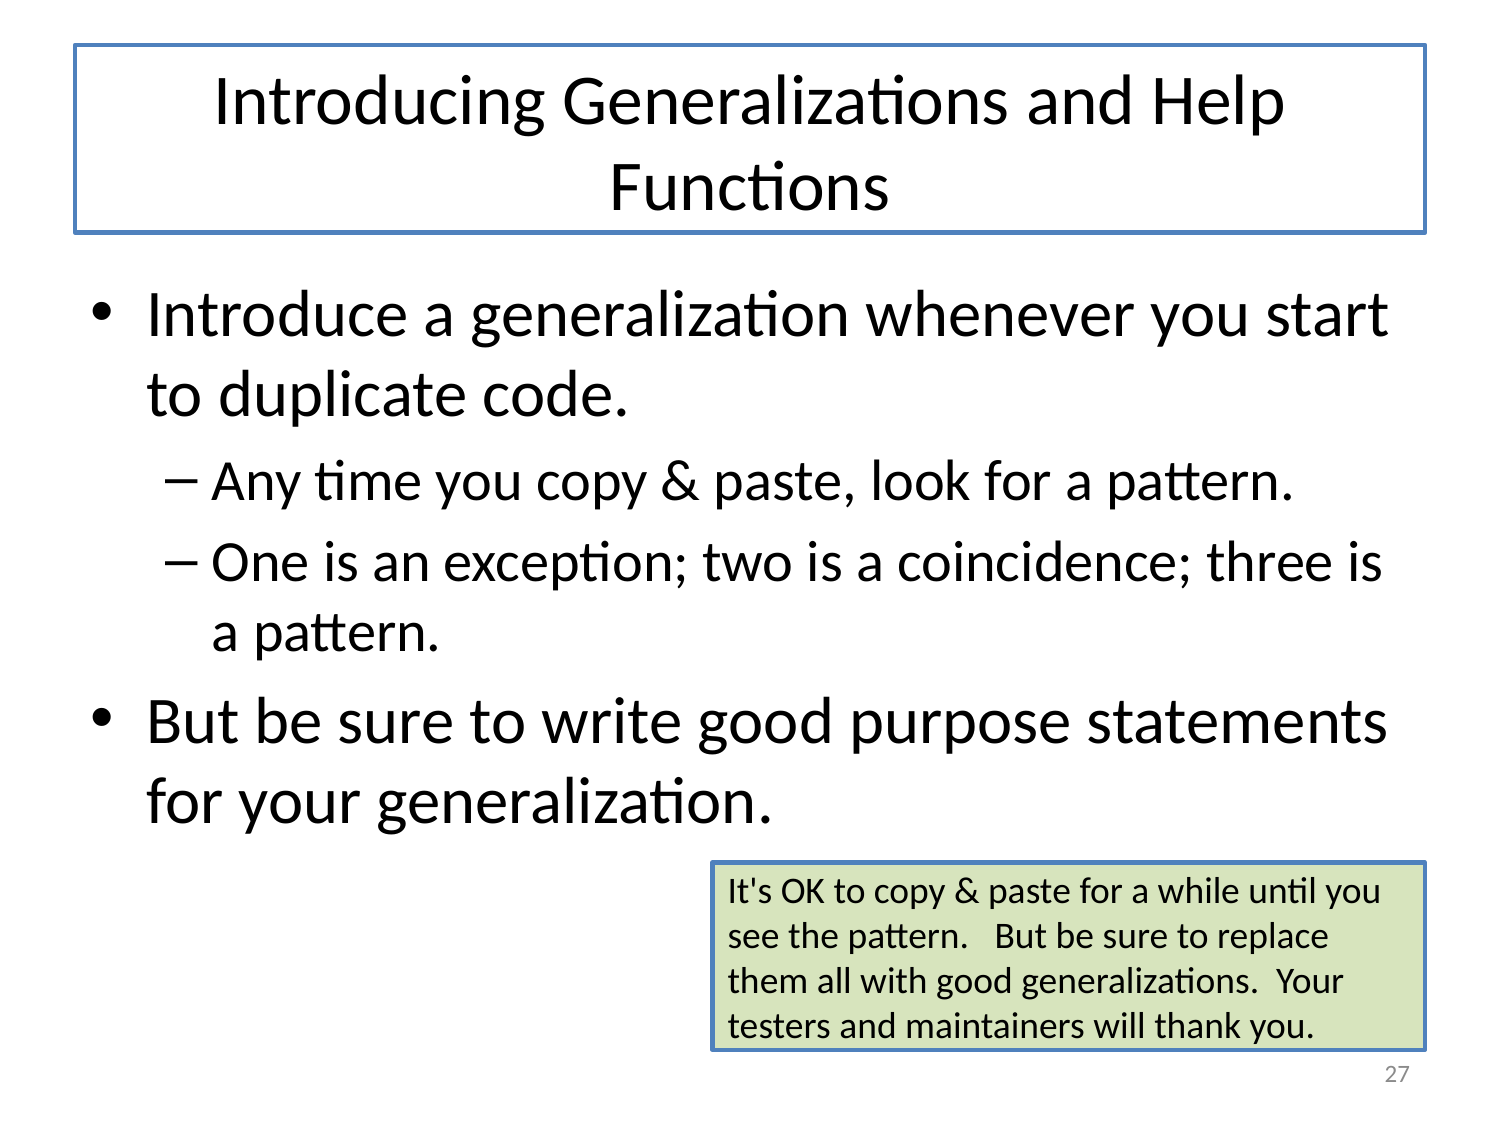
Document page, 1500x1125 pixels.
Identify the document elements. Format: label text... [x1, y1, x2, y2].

list Introduce a generalization whenever you start to duplicate code. Any time you copy & paste, look for a pattern. One is an exception; two is a coincidence; three is a pattern. But be sure to write good purpose statements for your generalization. [75, 262, 1425, 1005]
slide_number 27 [1074, 1052, 1425, 1103]
text_box It's OK to copy & paste for a while until you see the pattern. But be sure to replace them all with good generalizations. Your testers and maintainers will thank you. [710, 860, 1427, 1052]
title Introducing Generalizations and Help Functions [73, 43, 1427, 235]
